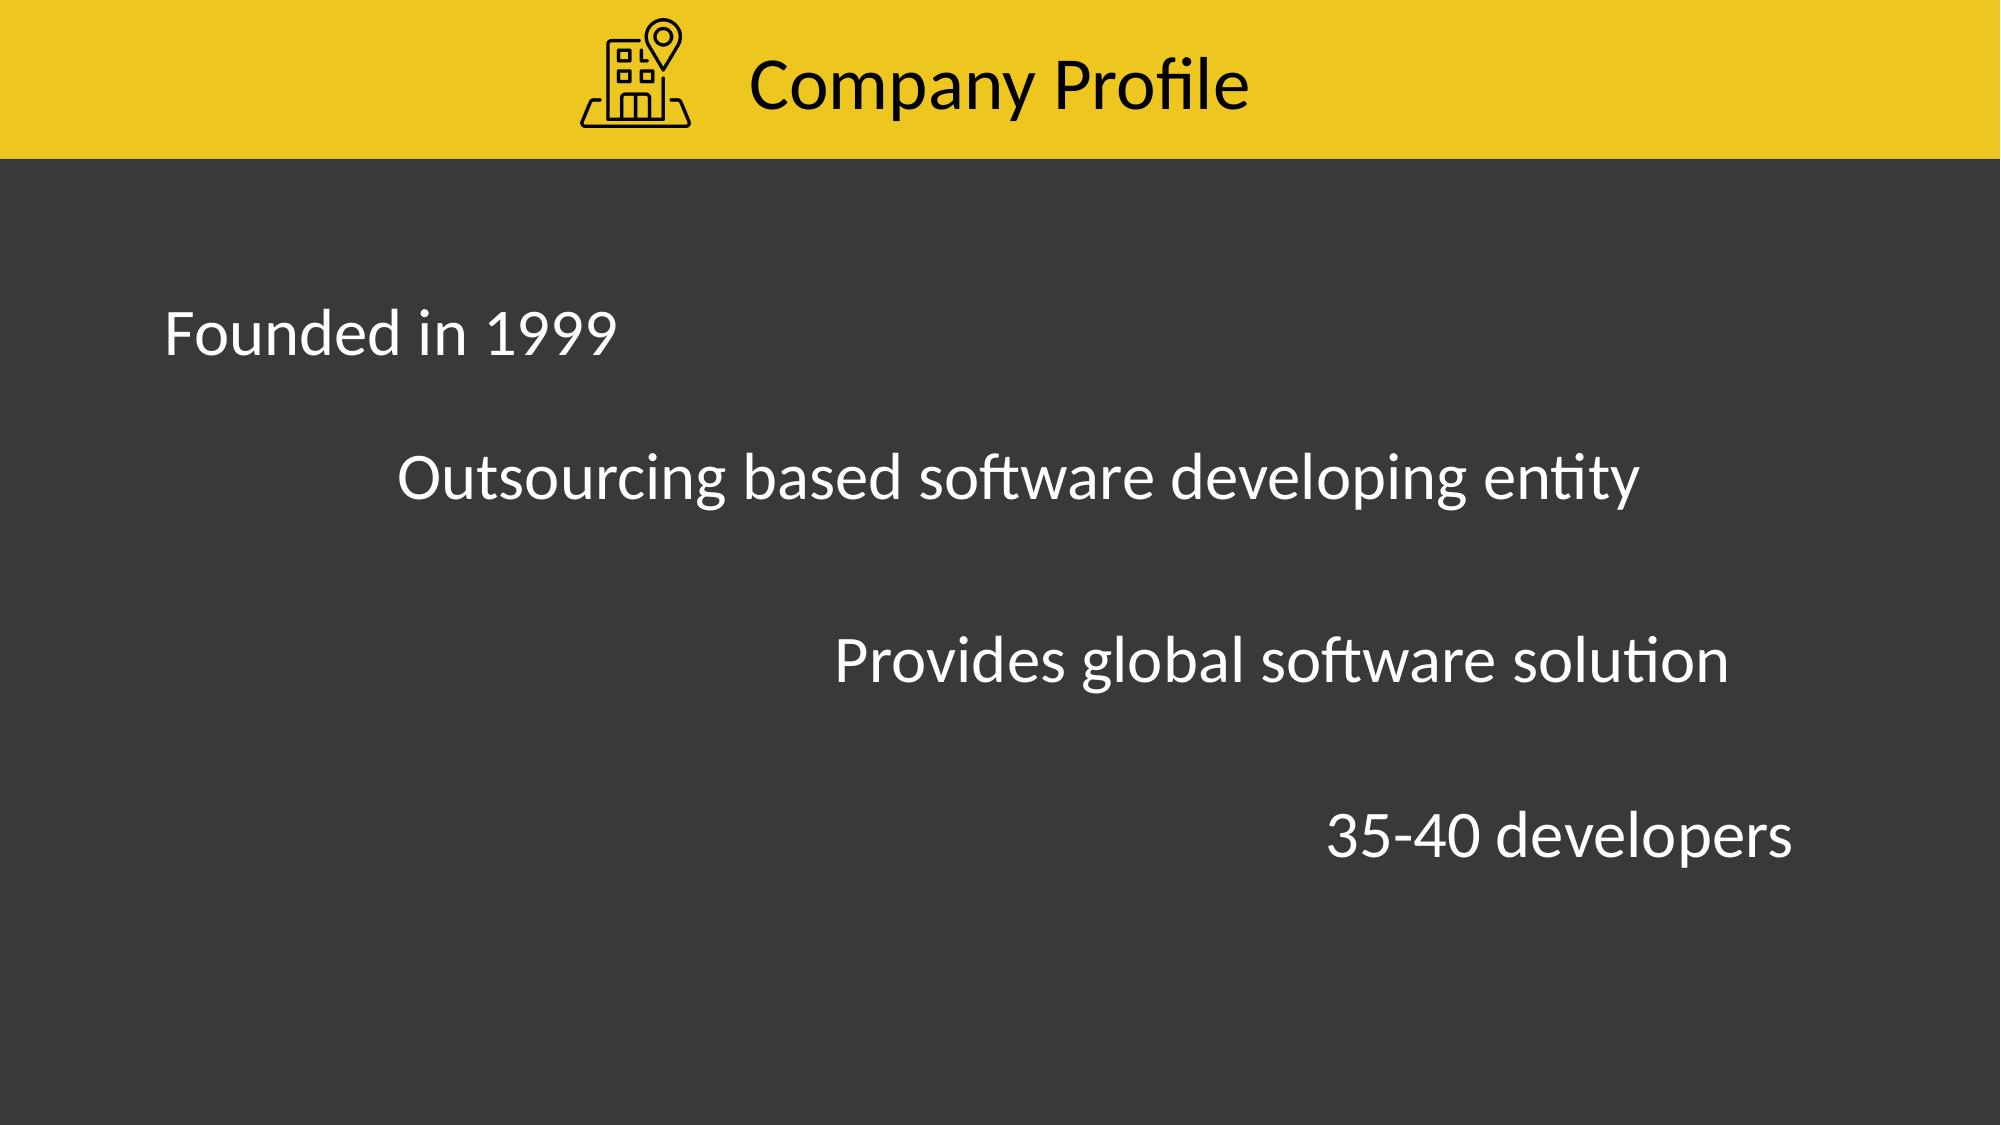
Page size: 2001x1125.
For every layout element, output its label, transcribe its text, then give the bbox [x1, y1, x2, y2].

text_box Provides global software solution [820, 608, 1777, 703]
text_box Company Profile [0, 0, 2000, 160]
text_box Founded in 1999 [149, 281, 1418, 377]
text_box Outsourcing based software developing entity [382, 425, 1741, 521]
text_box [0, 160, 2000, 1125]
picture [580, 18, 691, 128]
text_box 35-40 developers [1310, 783, 1904, 878]
